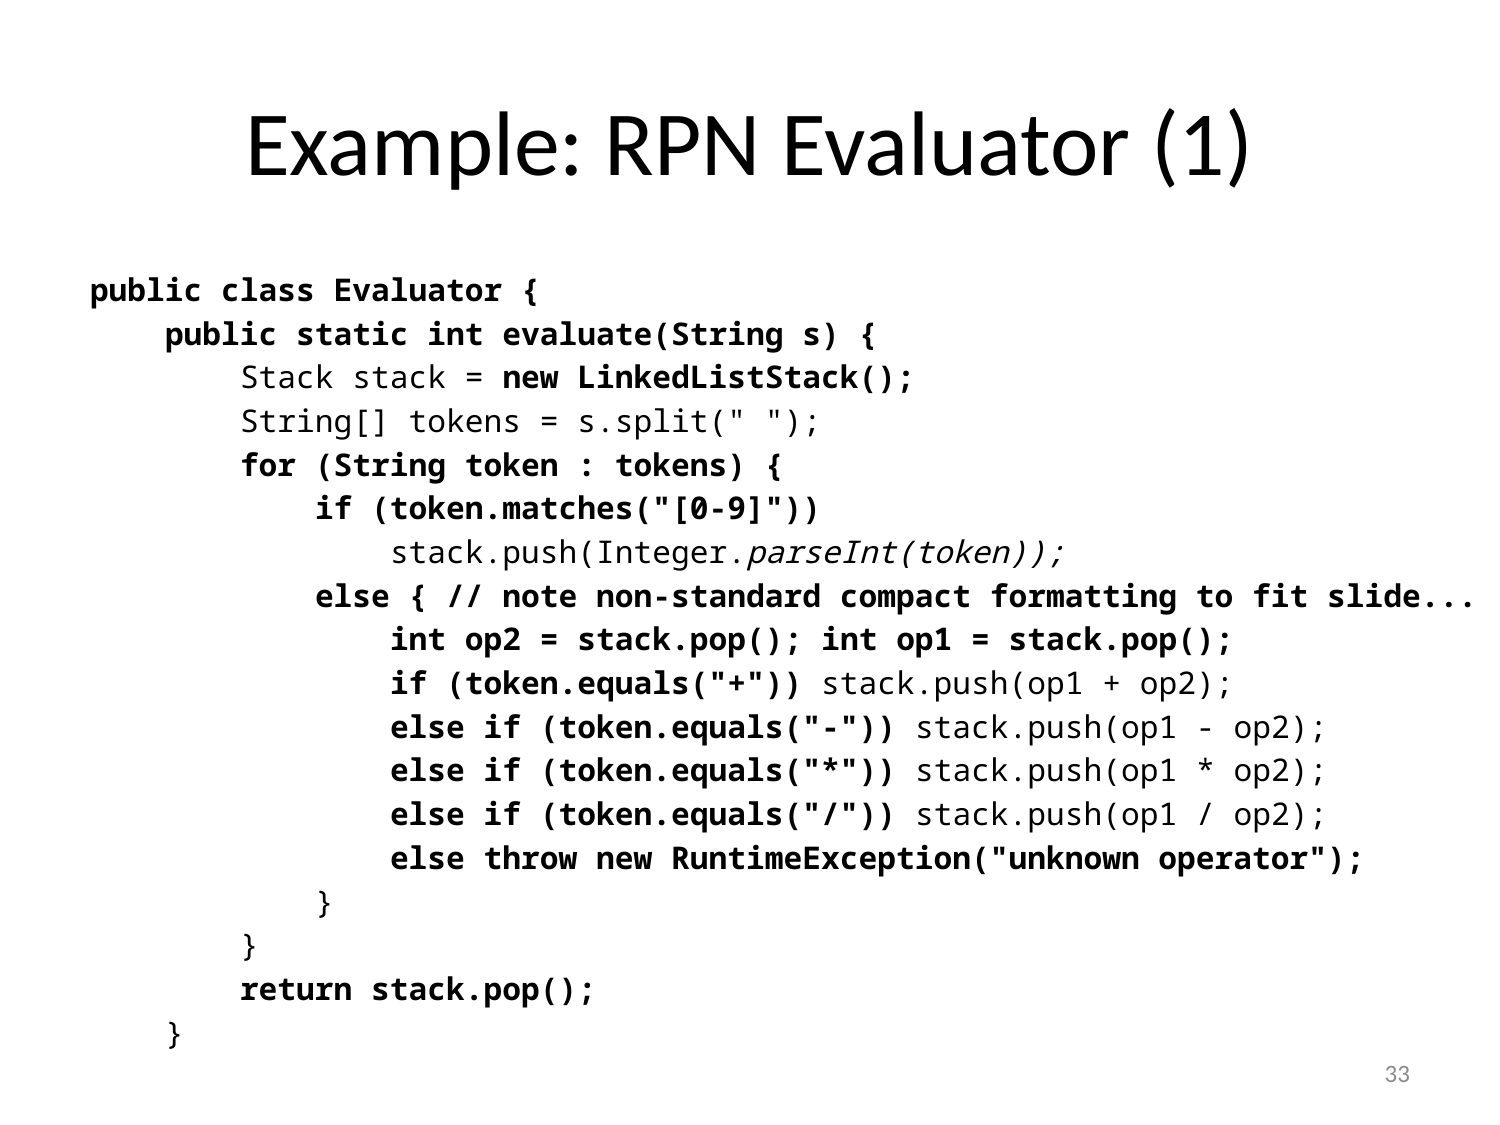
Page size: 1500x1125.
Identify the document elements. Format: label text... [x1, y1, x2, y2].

slide_number 33 [1074, 1042, 1425, 1103]
list public class Evaluator { public static int evaluate(String s) { Stack stack = new LinkedListStack(); String[] tokens = s.split(" "); for (String token : tokens) { if (token.matches("[0-9]")) stack.push(Integer.parseInt(token)); else { // note non-standard compact formatting to fit slide... int op2 = stack.pop(); int op1 = stack.pop(); if (token.equals("+")) stack.push(op1 + op2); else if (token.equals("-")) stack.push(op1 - op2); else if (token.equals("*")) stack.push(op1 * op2); else if (token.equals("/")) stack.push(op1 / op2); else throw new RuntimeException("unknown operator"); } } return stack.pop(); } [75, 262, 1500, 1005]
title Example: RPN Evaluator (1) [75, 45, 1425, 233]
